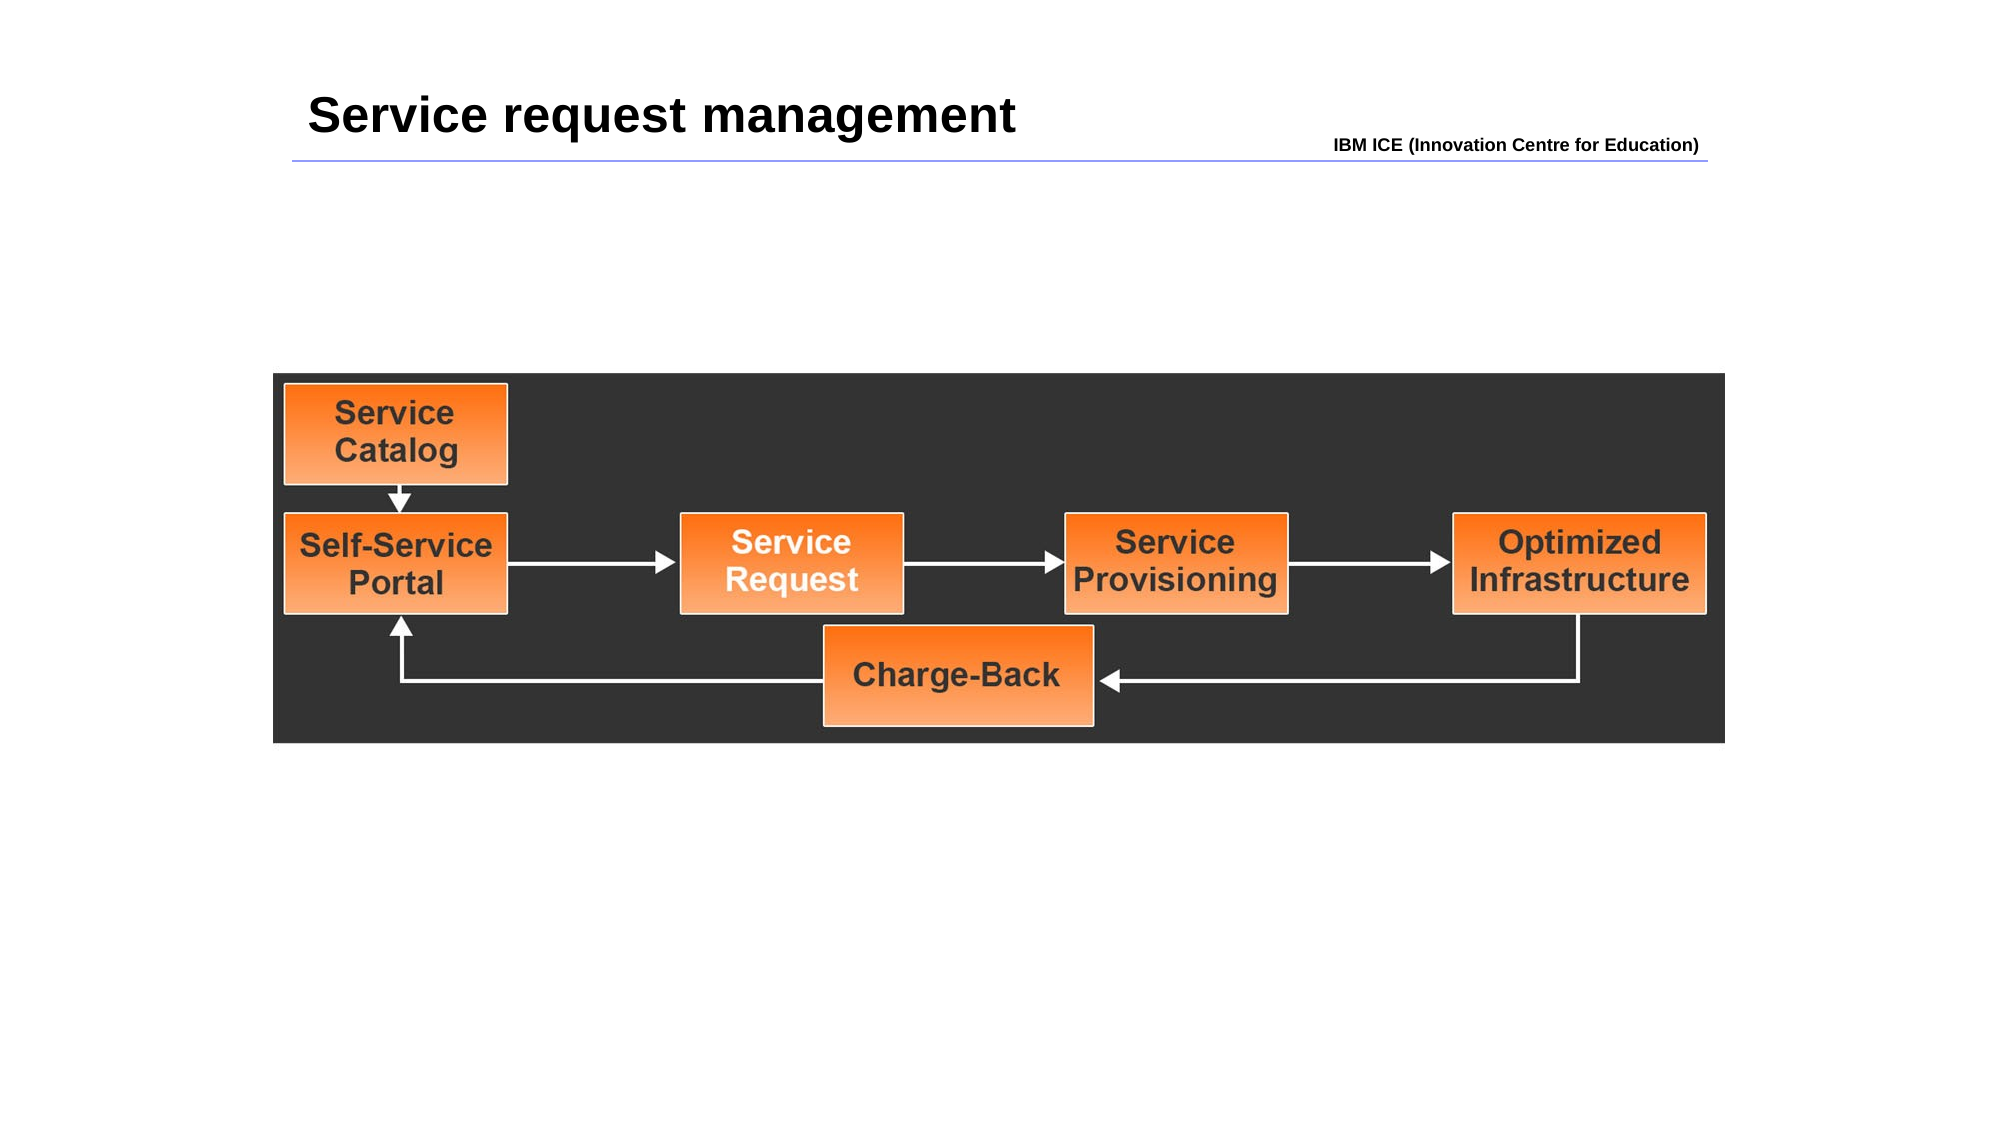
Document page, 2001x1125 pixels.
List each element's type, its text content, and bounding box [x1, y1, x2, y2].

text_box Service request management [304, 78, 1026, 143]
text_box [272, 366, 1726, 751]
text_box IBM ICE (Innovation Centre for Education) [1330, 129, 1706, 156]
